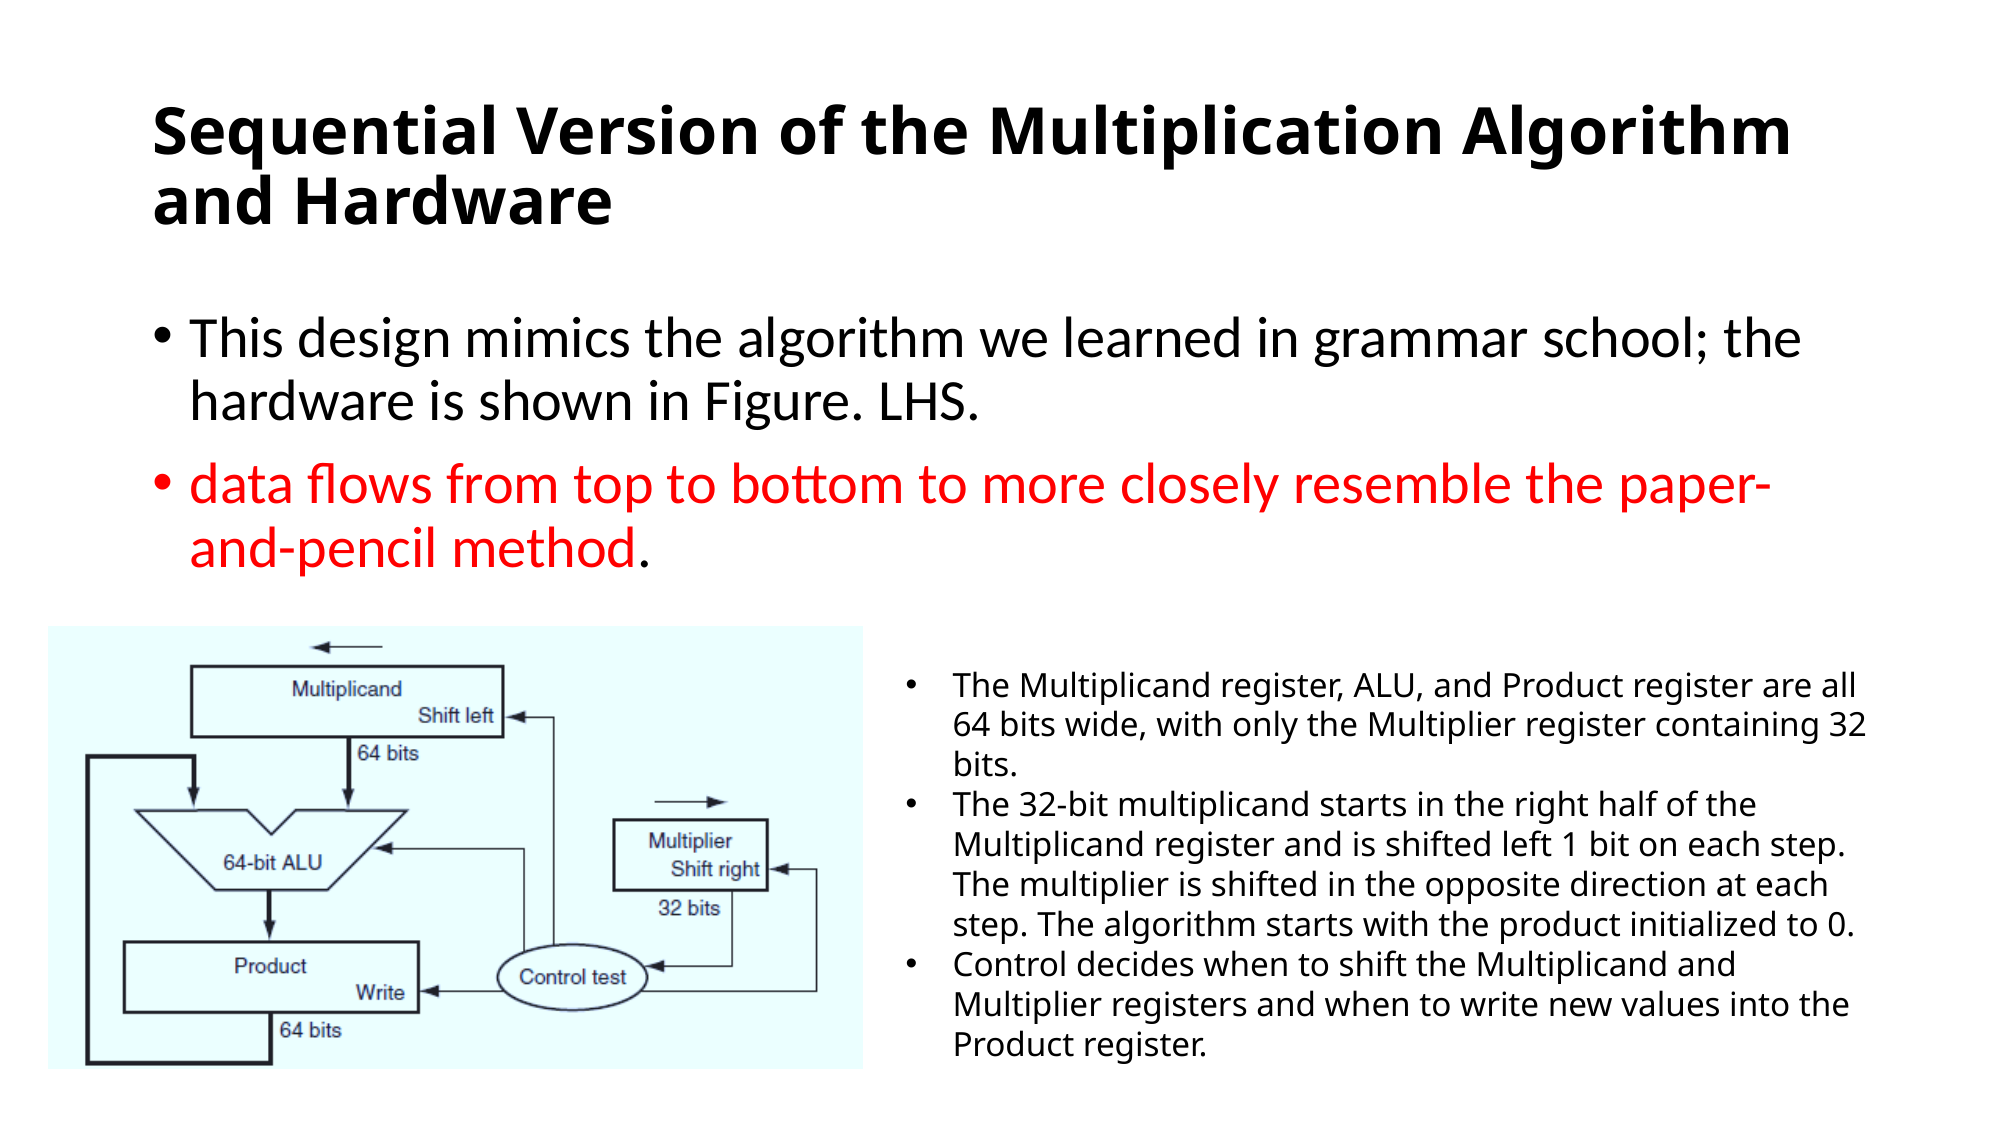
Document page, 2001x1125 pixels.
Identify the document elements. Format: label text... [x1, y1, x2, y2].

text_box The Multiplicand register, ALU, and Product register are all 64 bits wide, with only the Multiplier register containing 32 bits. The 32-bit multiplicand starts in the right half of the Multiplicand register and is shifted left 1 bit on each step. The multiplier is shifted in the opposite direction at each step. The algorithm starts with the product initialized to 0. Control decides when to shift the Multiplicand and Multiplier registers and when to write new values into the Product register. [890, 656, 1891, 1071]
list This design mimics the algorithm we learned in grammar school; the hardware is shown in Figure. LHS. data flows from top to bottom to more closely resemble the paper-and-pencil method. [137, 299, 1863, 1014]
picture [48, 626, 863, 1069]
title Sequential Version of the Multiplication Algorithm and Hardware [137, 59, 1863, 278]
